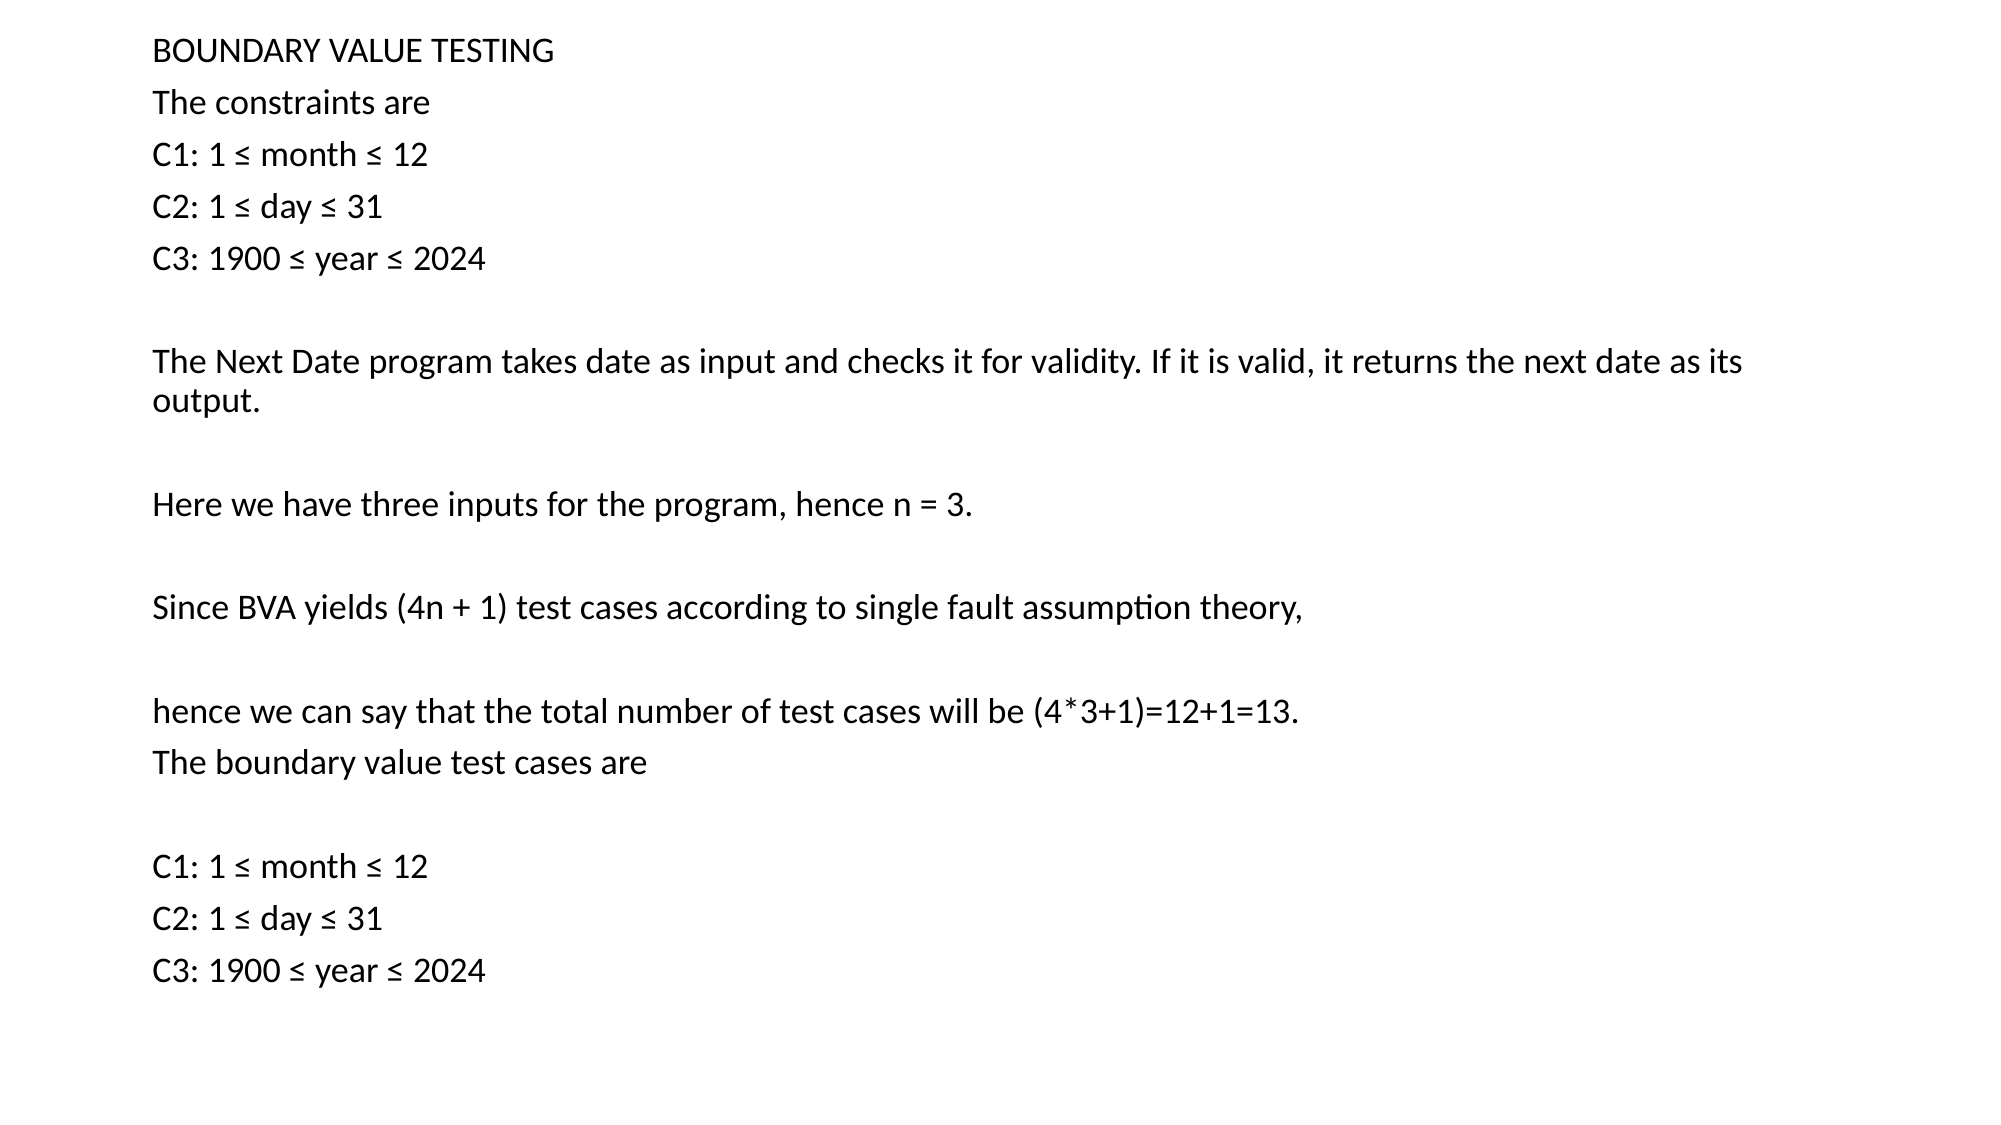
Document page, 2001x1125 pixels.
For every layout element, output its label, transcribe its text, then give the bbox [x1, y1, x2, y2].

list BOUNDARY VALUE TESTING The constraints are C1: 1 ≤ month ≤ 12 C2: 1 ≤ day ≤ 31 C3: 1900 ≤ year ≤ 2024 The Next Date program takes date as input and checks it for validity. If it is valid, it returns the next date as its output. Here we have three inputs for the program, hence n = 3. Since BVA yields (4n + 1) test cases according to single fault assumption theory, hence we can say that the total number of test cases will be (4*3+1)=12+1=13. The boundary value test cases are C1: 1 ≤ month ≤ 12 C2: 1 ≤ day ≤ 31 C3: 1900 ≤ year ≤ 2024 [137, 24, 1863, 1014]
